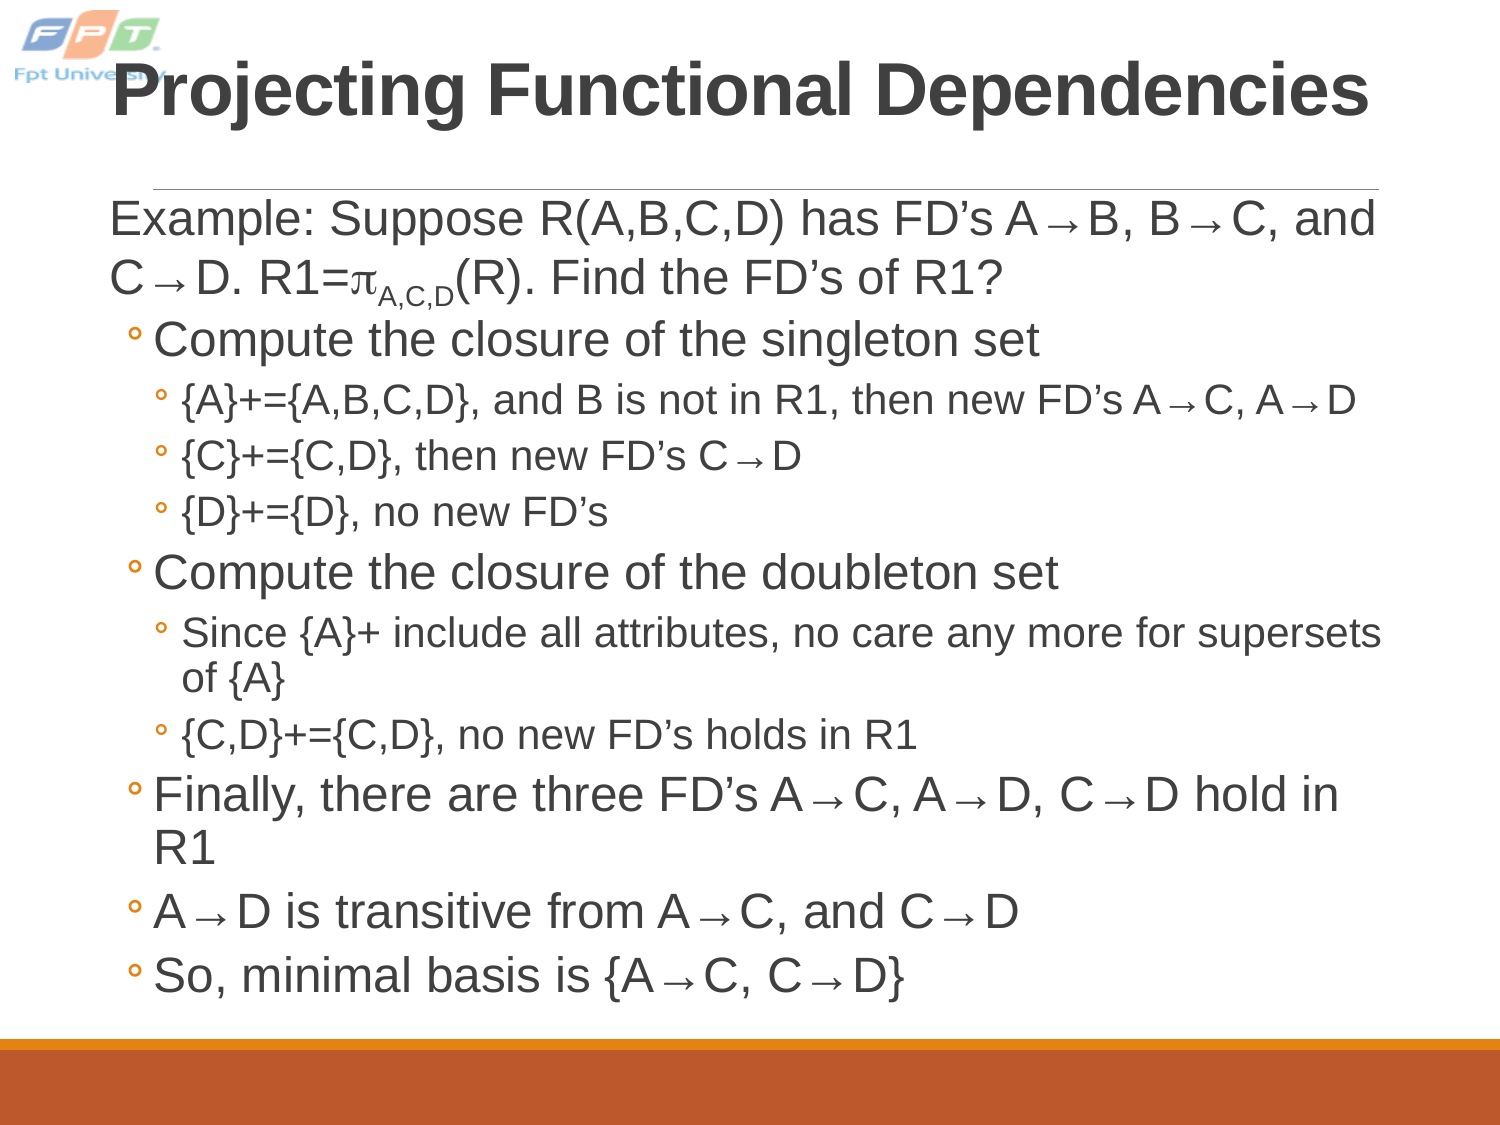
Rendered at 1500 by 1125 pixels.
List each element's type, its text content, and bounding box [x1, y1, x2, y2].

title Projecting Functional Dependencies [96, 47, 1399, 185]
title 3NF decomposition algorithm – self studying [15, 10, 166, 83]
list Example: Suppose R(A,B,C,D) has FD’s A→B, B→C, and C→D. R1=A,C,D(R). Find the FD’s of R1? Compute the closure of the singleton set {A}+={A,B,C,D}, and B is not in R1, then new FD’s A→C, A→D {C}+={C,D}, then new FD’s C→D {D}+={D}, no new FD’s Compute the closure of the doubleton set Since {A}+ include all attributes, no care any more for supersets of {A} {C,D}+={C,D}, no new FD’s holds in R1 Finally, there are three FD’s A→C, A→D, C→D hold in R1 A→D is transitive from A→C, and C→D So, minimal basis is {A→C, C→D} [96, 185, 1399, 1017]
